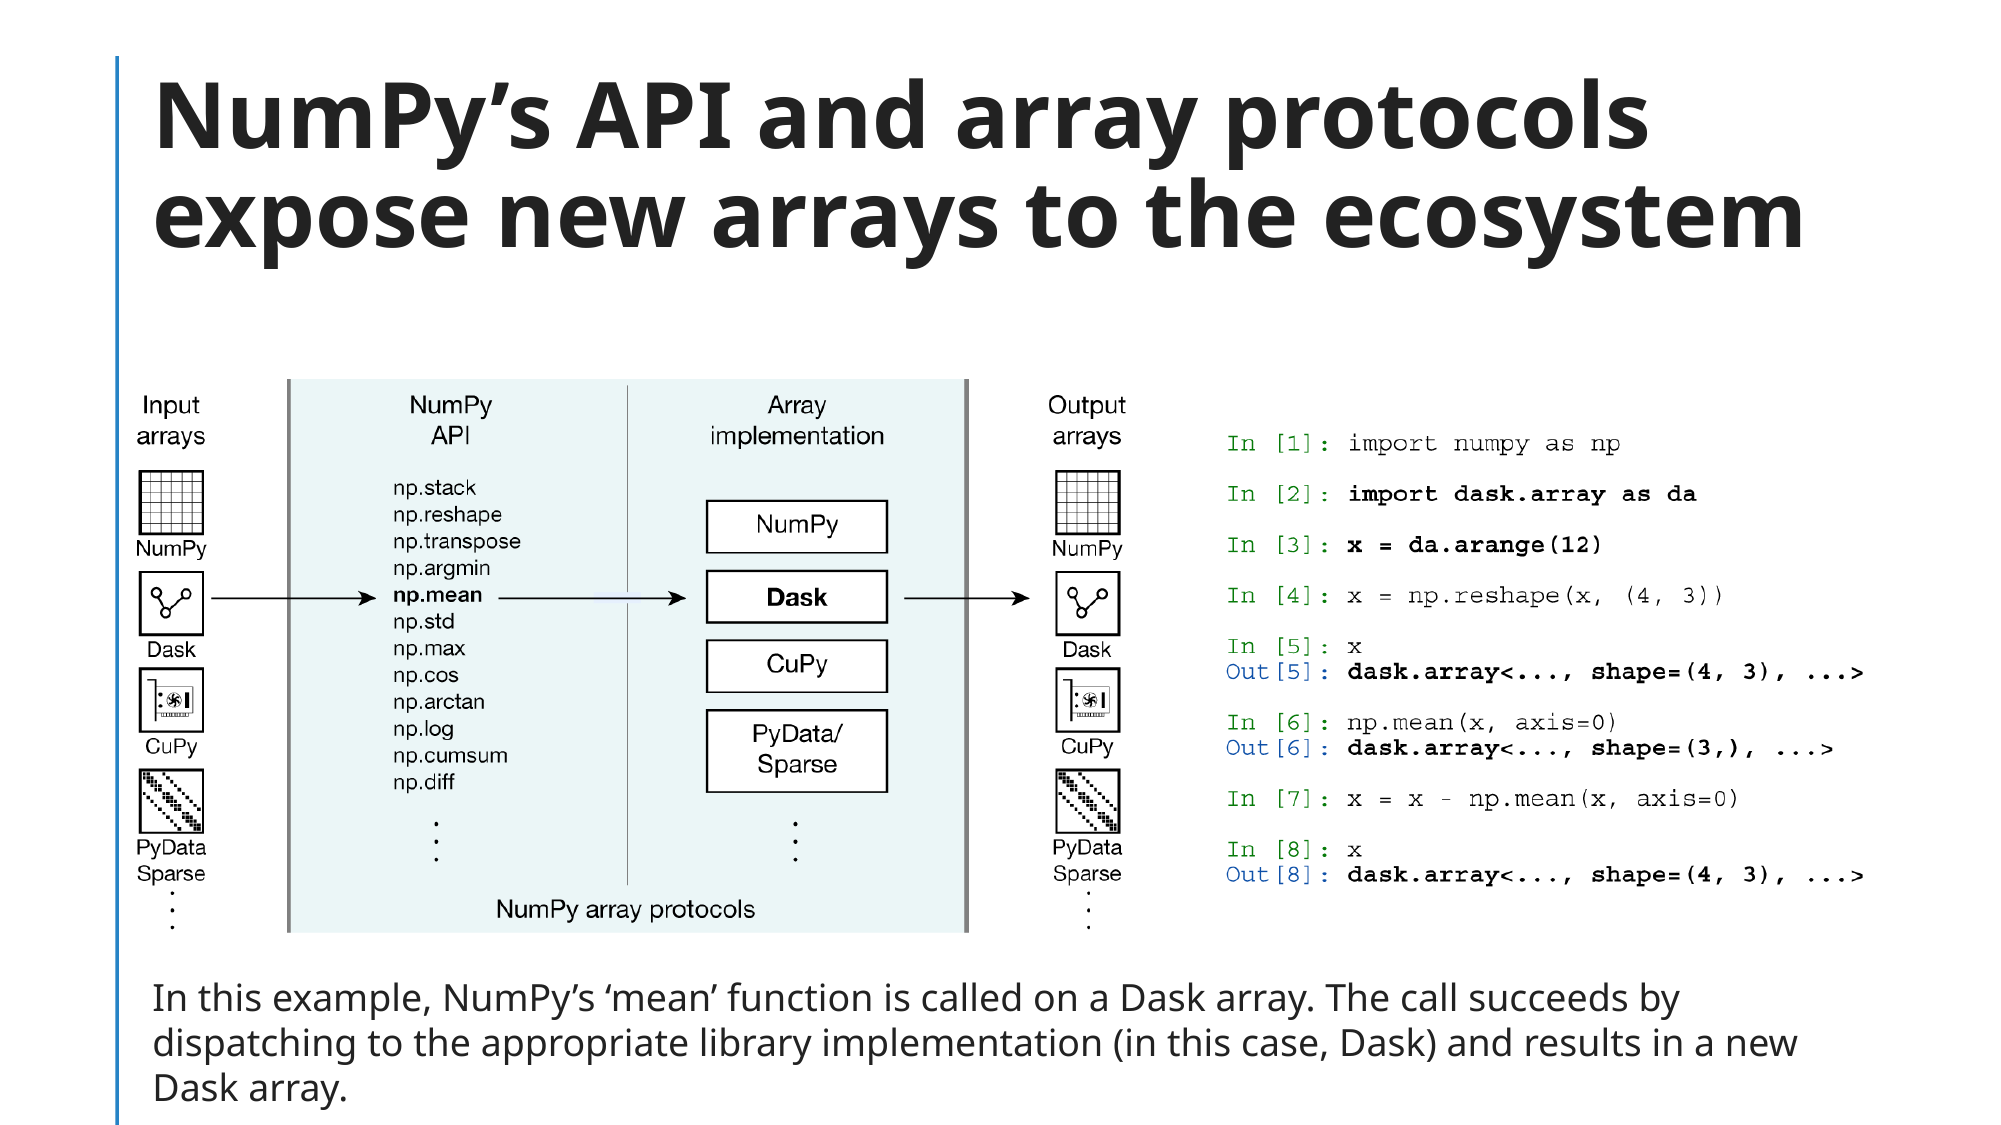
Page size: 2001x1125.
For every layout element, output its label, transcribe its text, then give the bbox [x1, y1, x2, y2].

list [137, 379, 1863, 933]
title NumPy’s API and array protocols expose new arrays to the ecosystem [137, 59, 1863, 278]
text_box In this example, NumPy’s ‘mean’ function is called on a Dask array. The call succeeds by dispatching to the appropriate library implementation (in this case, Dask) and results in a new Dask array. [137, 966, 1892, 1117]
